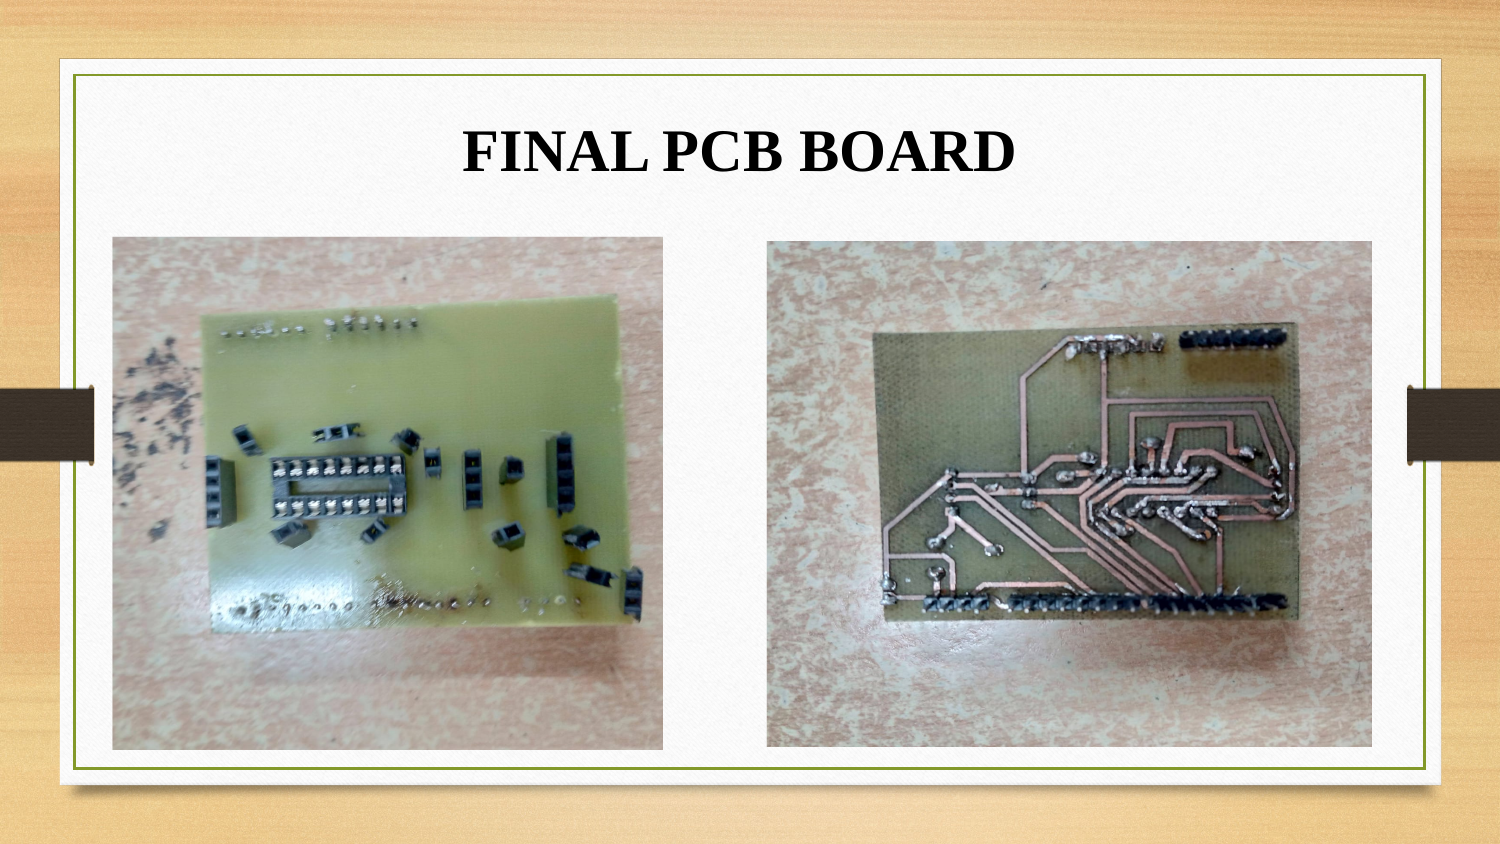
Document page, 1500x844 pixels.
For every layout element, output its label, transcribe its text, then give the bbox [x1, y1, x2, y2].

text_box FINAL PCB BOARD [191, 95, 1050, 199]
picture [0, 0, 1500, 844]
